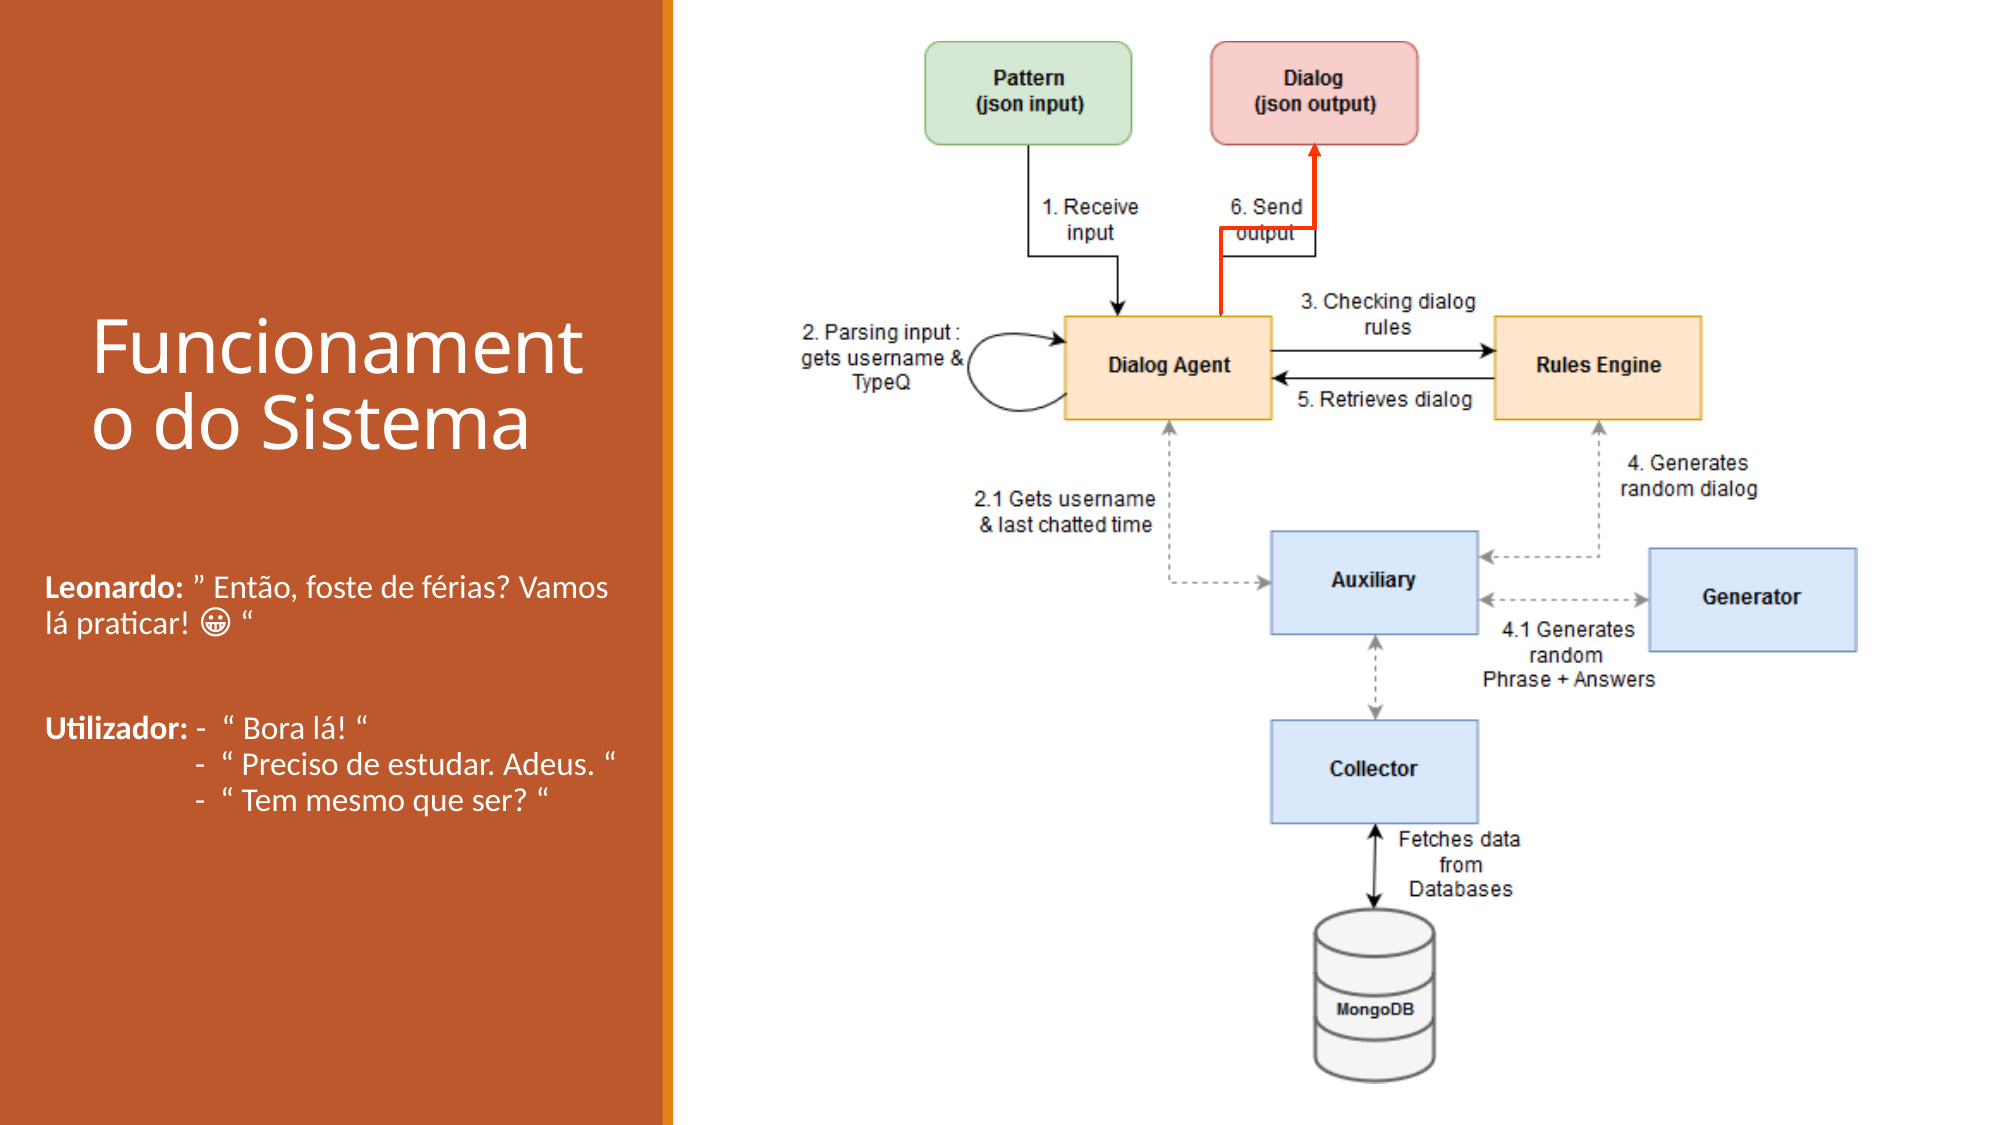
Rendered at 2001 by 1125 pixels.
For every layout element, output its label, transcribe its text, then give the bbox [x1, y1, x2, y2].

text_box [1181, 180, 1354, 276]
title Funcionamento do Sistema [75, 97, 600, 473]
list Leonardo: ” Então, foste de férias? Vamos lá praticar! 😀 “ Utilizador: - “ Bora lá! “ - “ Preciso de estudar. Adeus. “ - “ Tem mesmo que ser? “ [29, 562, 646, 1125]
picture [769, 40, 1858, 1085]
